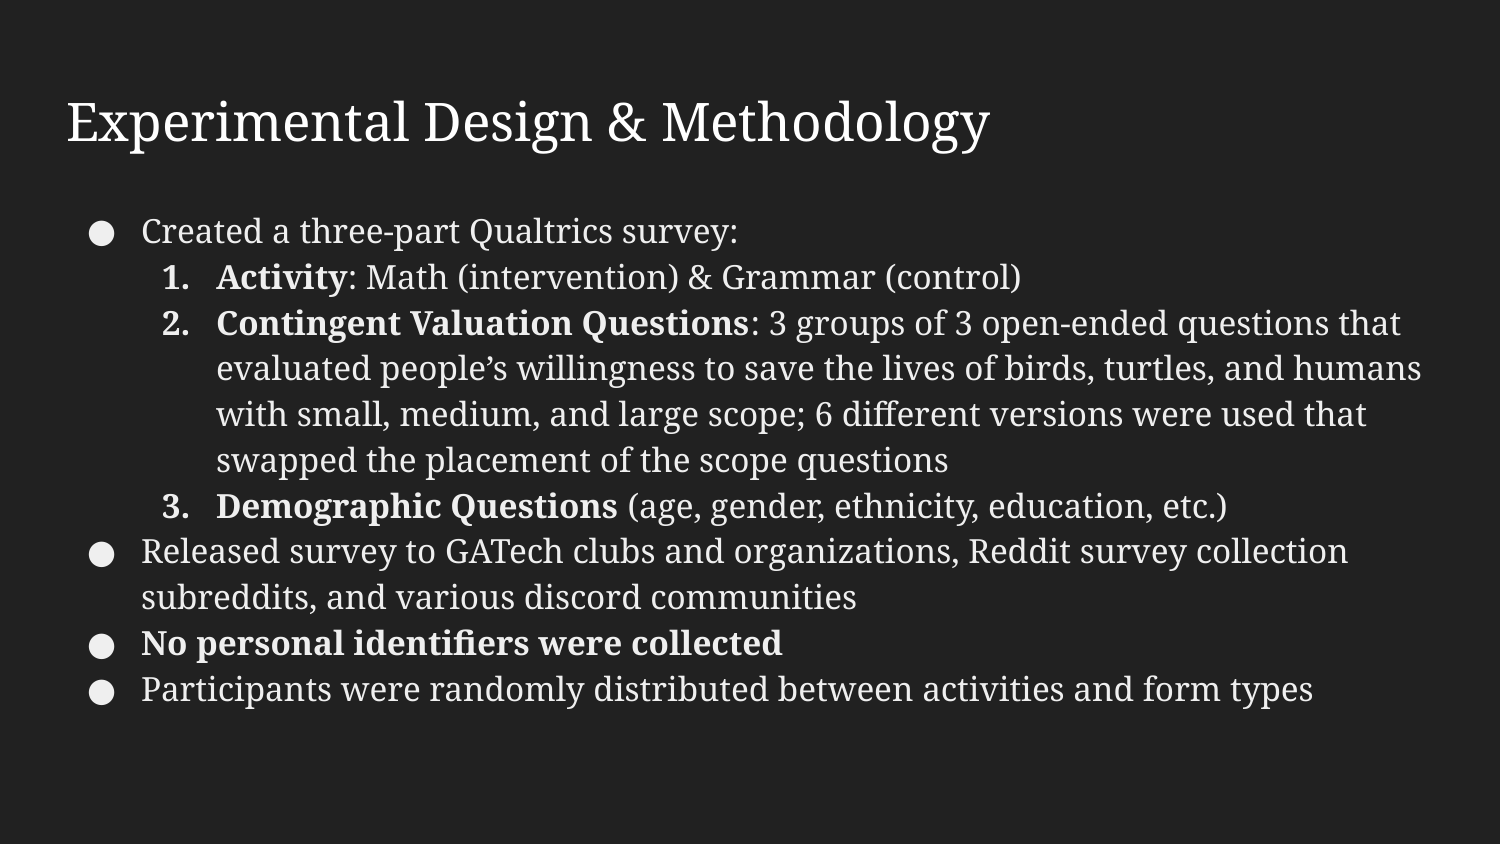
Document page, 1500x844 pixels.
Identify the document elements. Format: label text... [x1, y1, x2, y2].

list Created a three-part Qualtrics survey: Activity: Math (intervention) & Grammar (control) Contingent Valuation Questions: 3 groups of 3 open-ended questions that evaluated people’s willingness to save the lives of birds, turtles, and humans with small, medium, and large scope; 6 different versions were used that swapped the placement of the scope questions Demographic Questions (age, gender, ethnicity, education, etc.) Released survey to GATech clubs and organizations, Reddit survey collection subreddits, and various discord communities No personal identifiers were collected Participants were randomly distributed between activities and form types [51, 189, 1449, 750]
title Experimental Design & Methodology [51, 72, 1449, 167]
